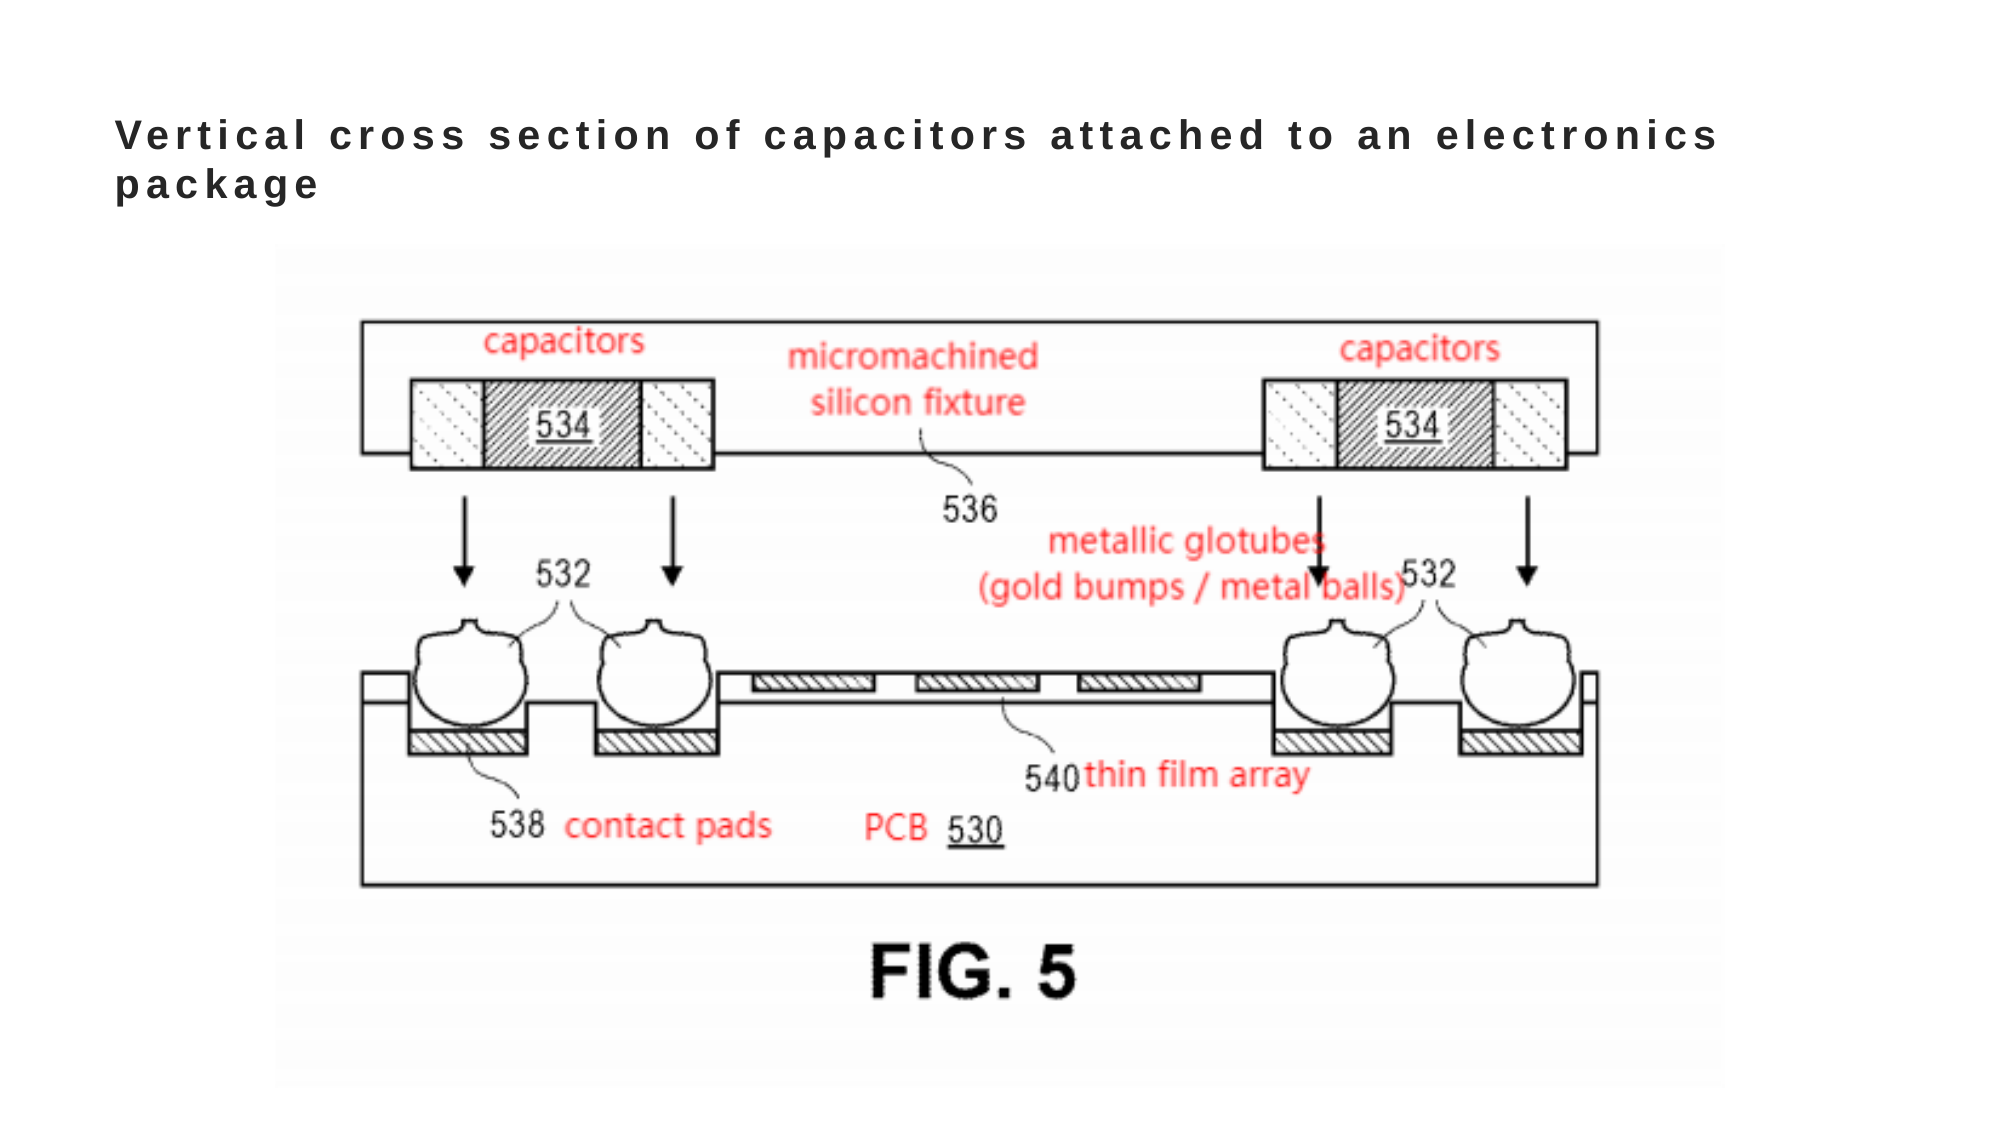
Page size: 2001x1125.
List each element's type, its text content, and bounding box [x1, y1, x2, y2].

title Vertical cross section of capacitors attached to an electronics package [99, 99, 1900, 216]
picture [274, 243, 1726, 1089]
